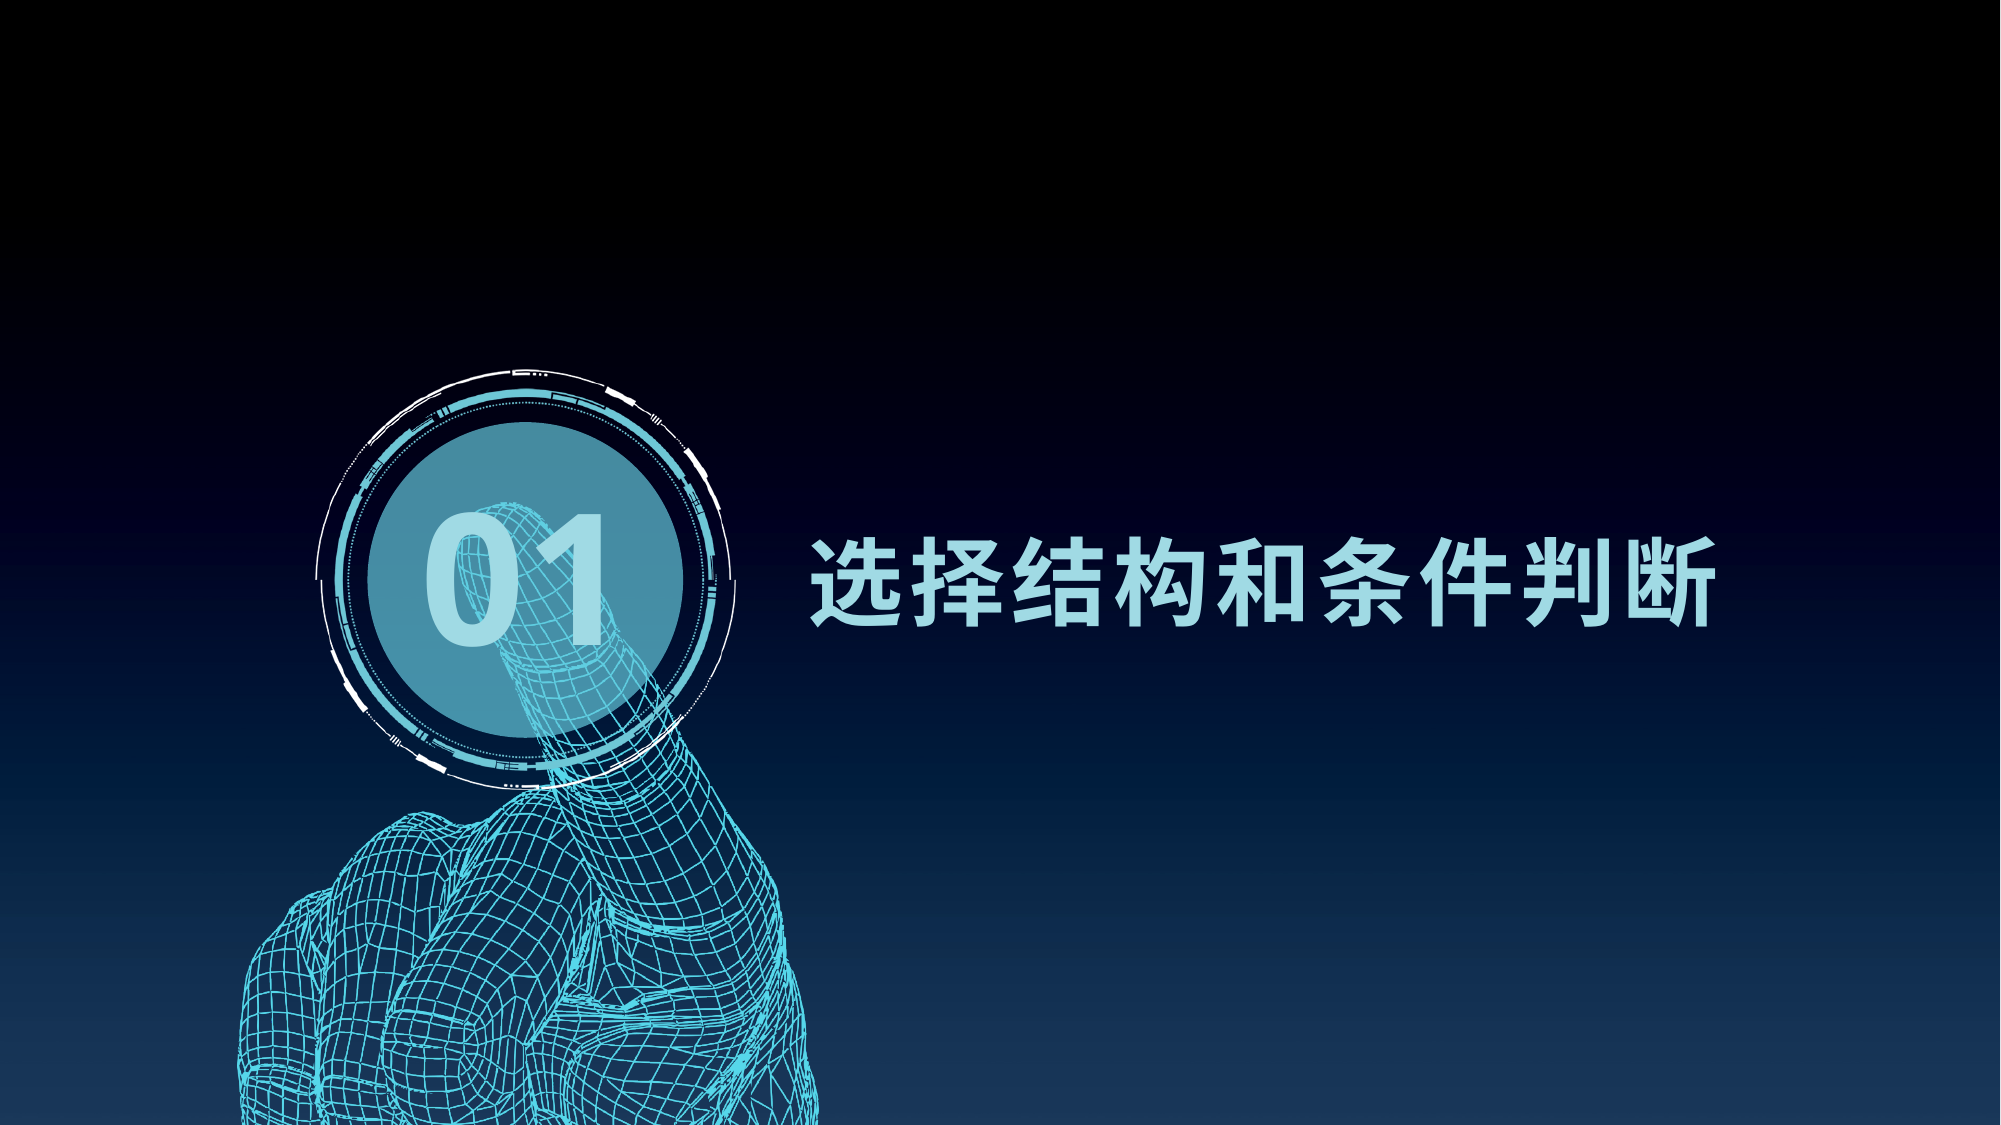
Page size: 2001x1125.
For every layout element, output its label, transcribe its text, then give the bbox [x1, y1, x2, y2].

picture [0, 0, 2001, 1125]
text_box 选择结构和条件判断 [819, 519, 1895, 641]
